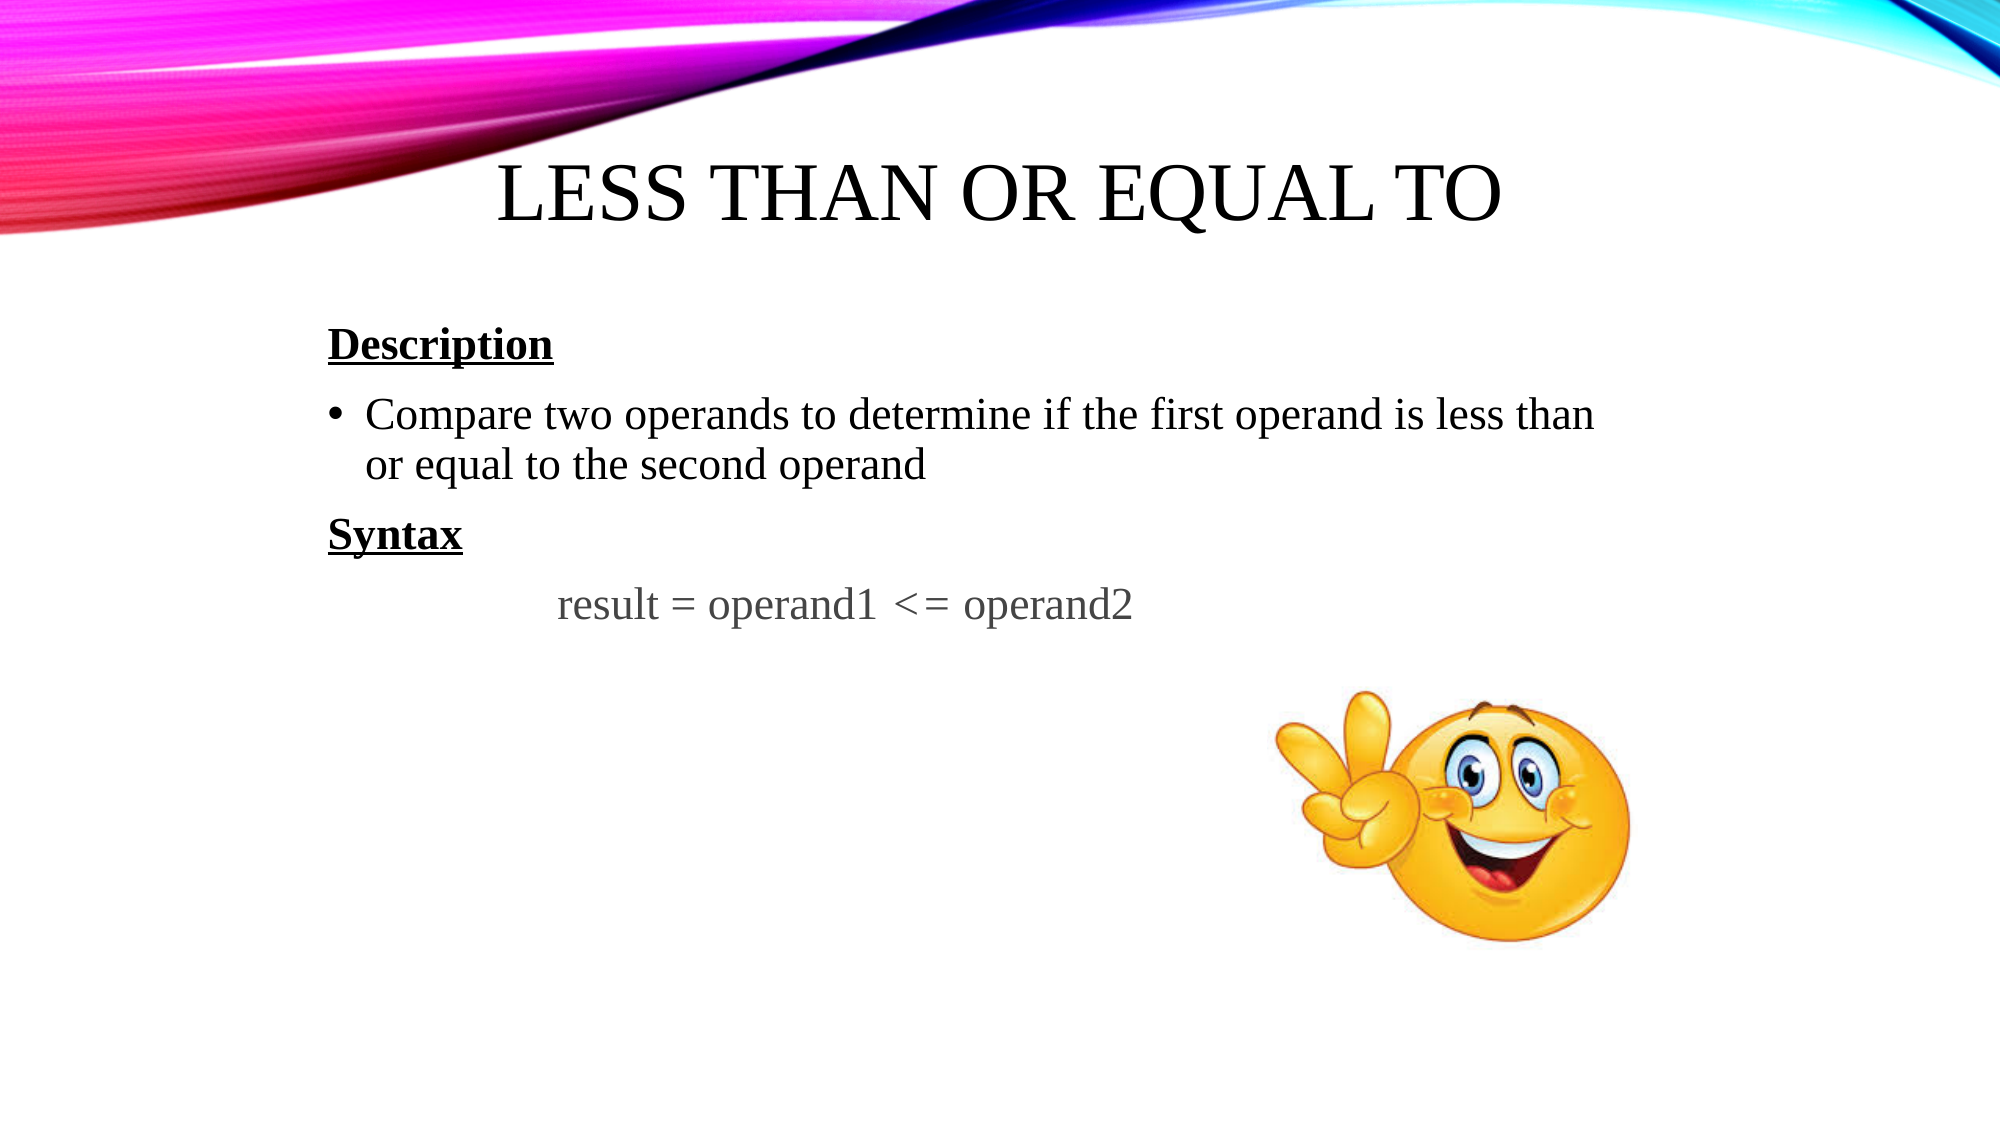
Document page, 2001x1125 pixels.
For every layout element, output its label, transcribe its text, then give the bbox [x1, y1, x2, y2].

picture [1266, 649, 1638, 984]
picture [1910, 0, 2000, 45]
picture [0, 0, 2000, 237]
picture [1890, 0, 2000, 75]
title Less than or Equal to [249, 87, 1750, 300]
list Description Compare two operands to determine if the first operand is less than or equal to the second operand Syntax result = operand1 <= operand2 [312, 312, 1653, 1028]
